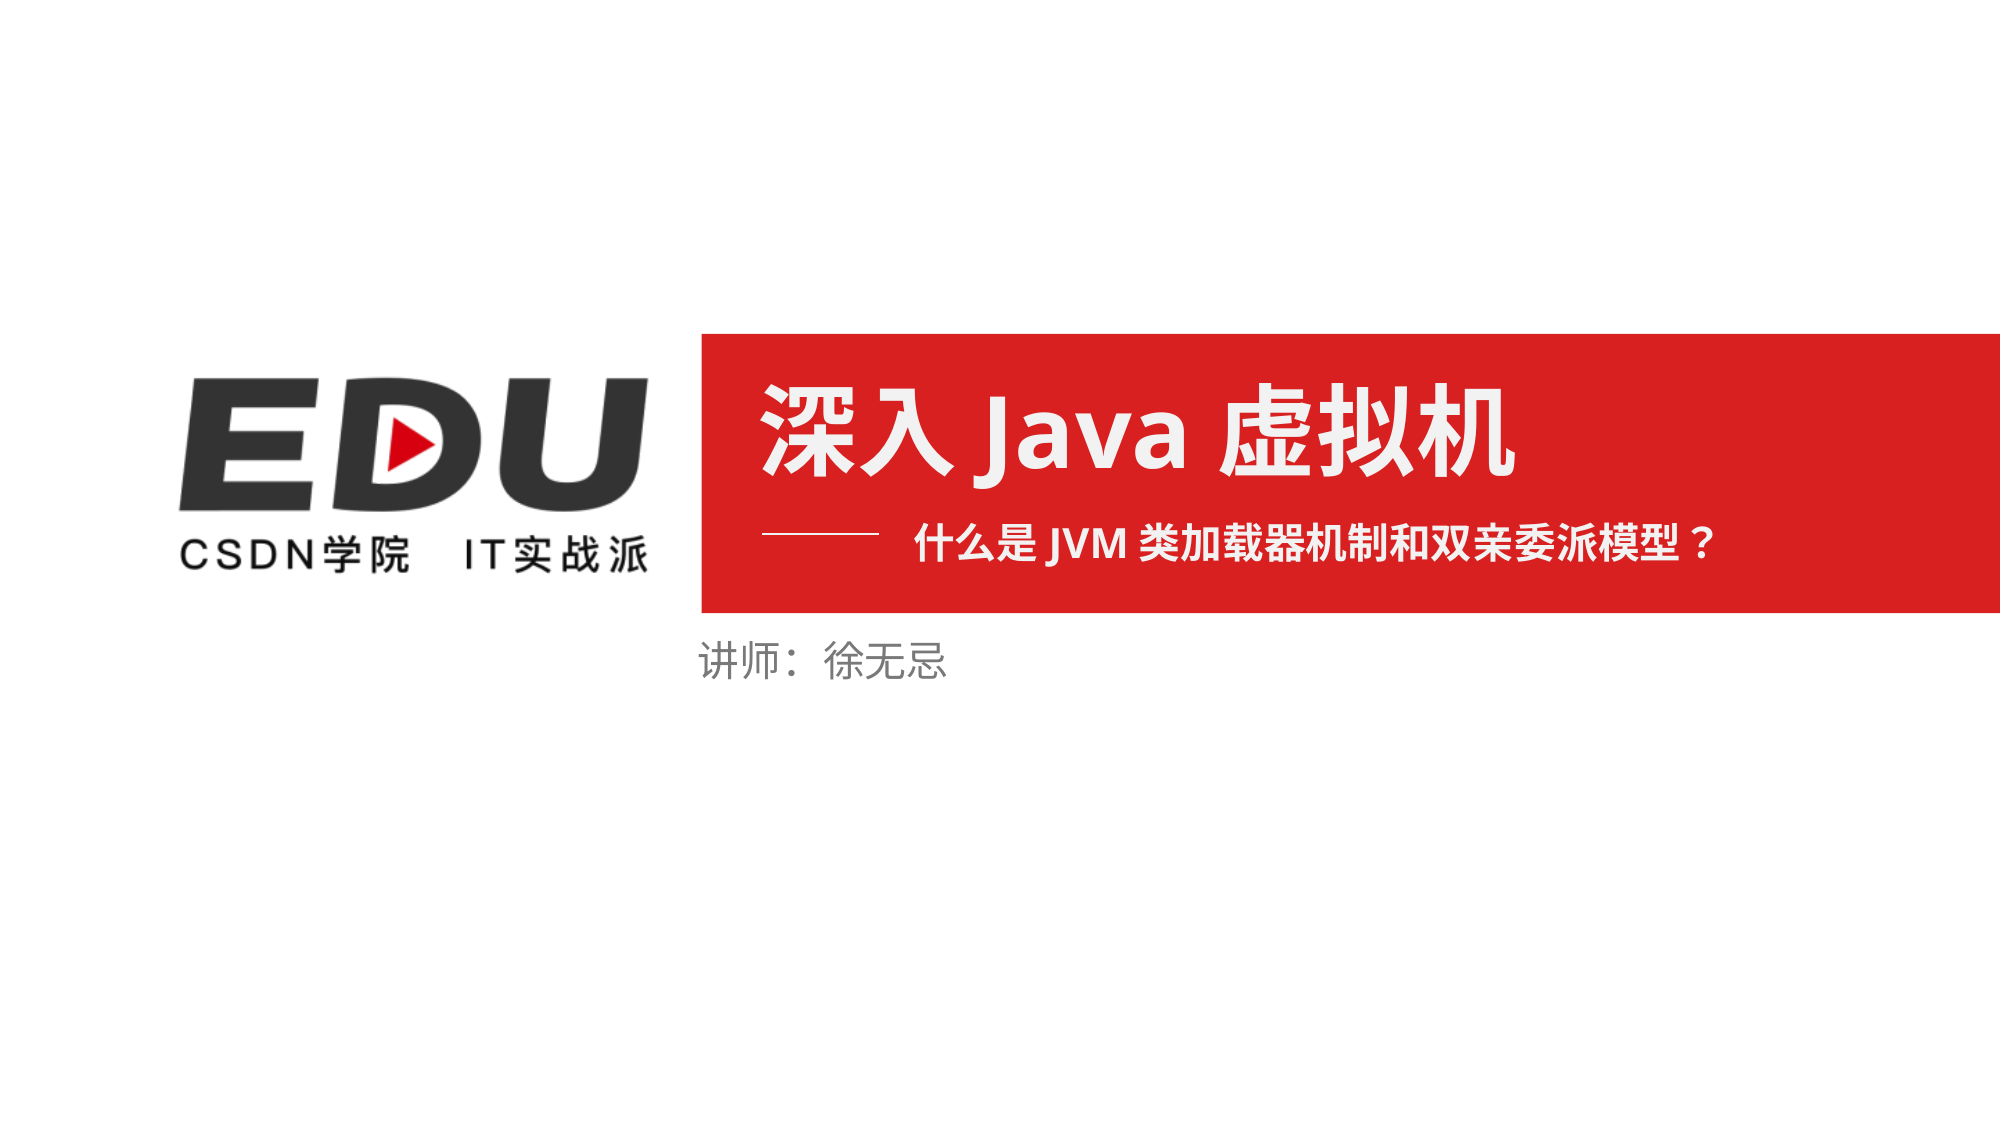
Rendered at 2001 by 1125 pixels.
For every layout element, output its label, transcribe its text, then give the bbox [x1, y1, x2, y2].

list 讲师：徐无忌 [689, 626, 1615, 693]
picture [172, 363, 654, 584]
title 深入Java虚拟机 [742, 375, 1954, 494]
list 什么是JVM类加载器机制和双亲委派模型？ [905, 491, 1970, 575]
